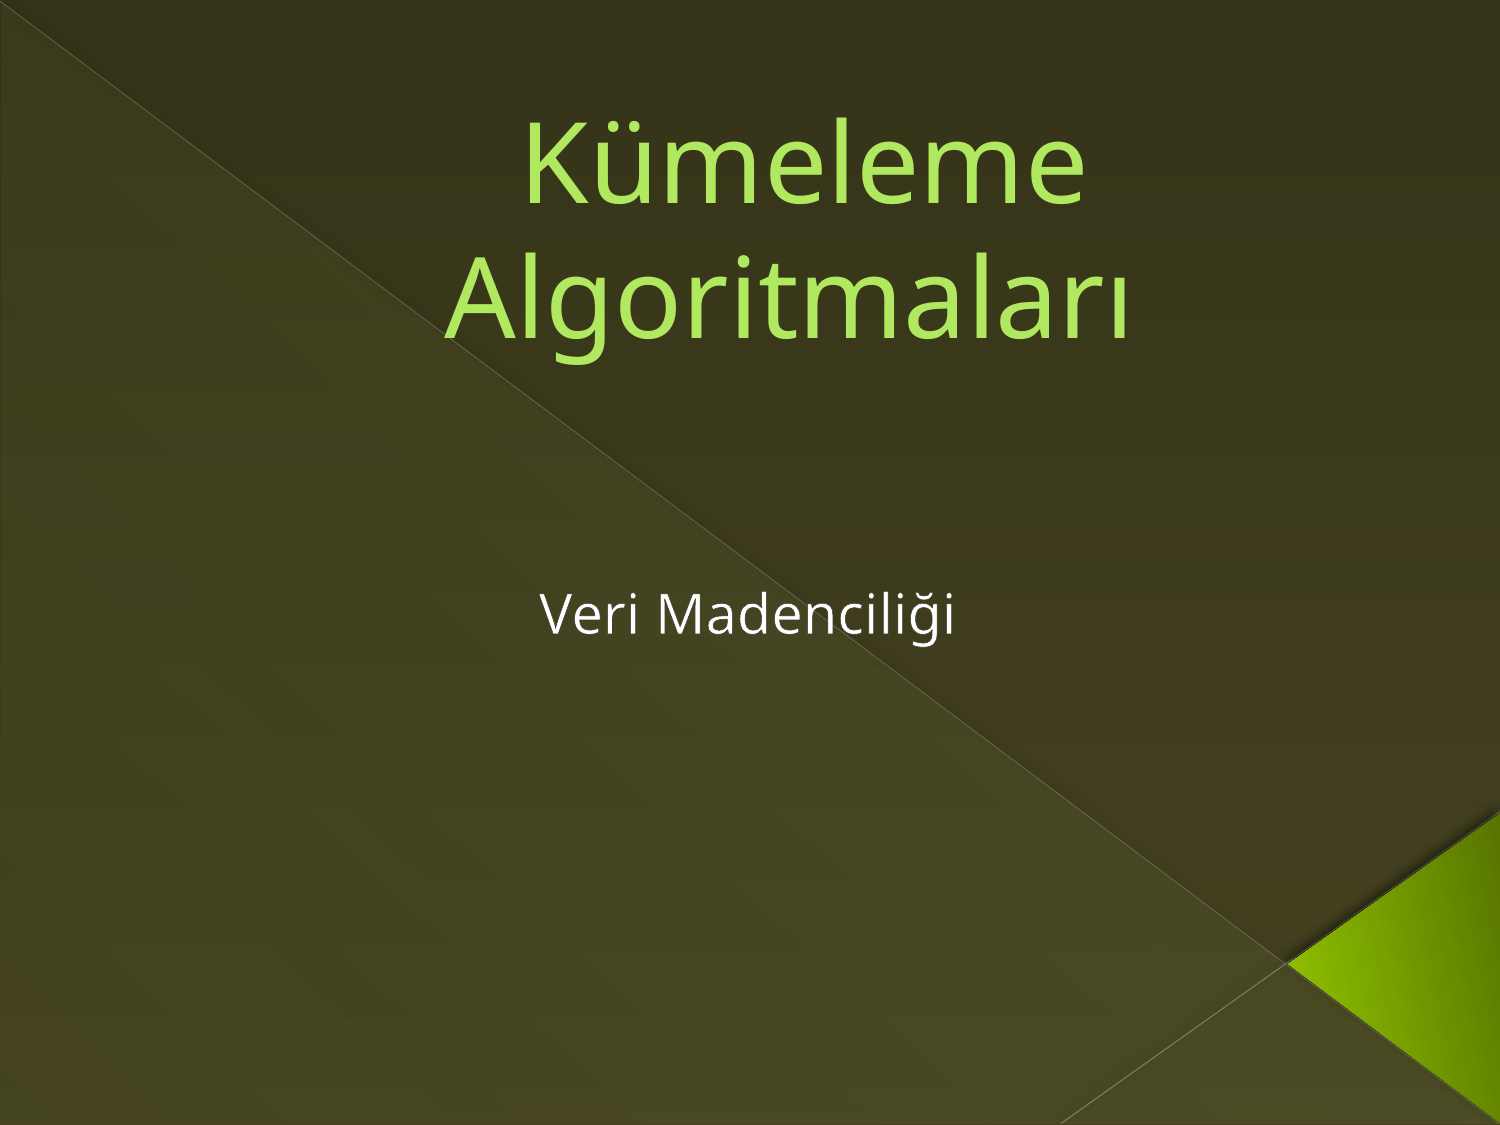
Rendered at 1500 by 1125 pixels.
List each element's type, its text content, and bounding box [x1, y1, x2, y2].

subtitle Veri Madenciliği [88, 369, 1412, 657]
title Kümeleme Algoritmaları [88, 127, 1412, 369]
